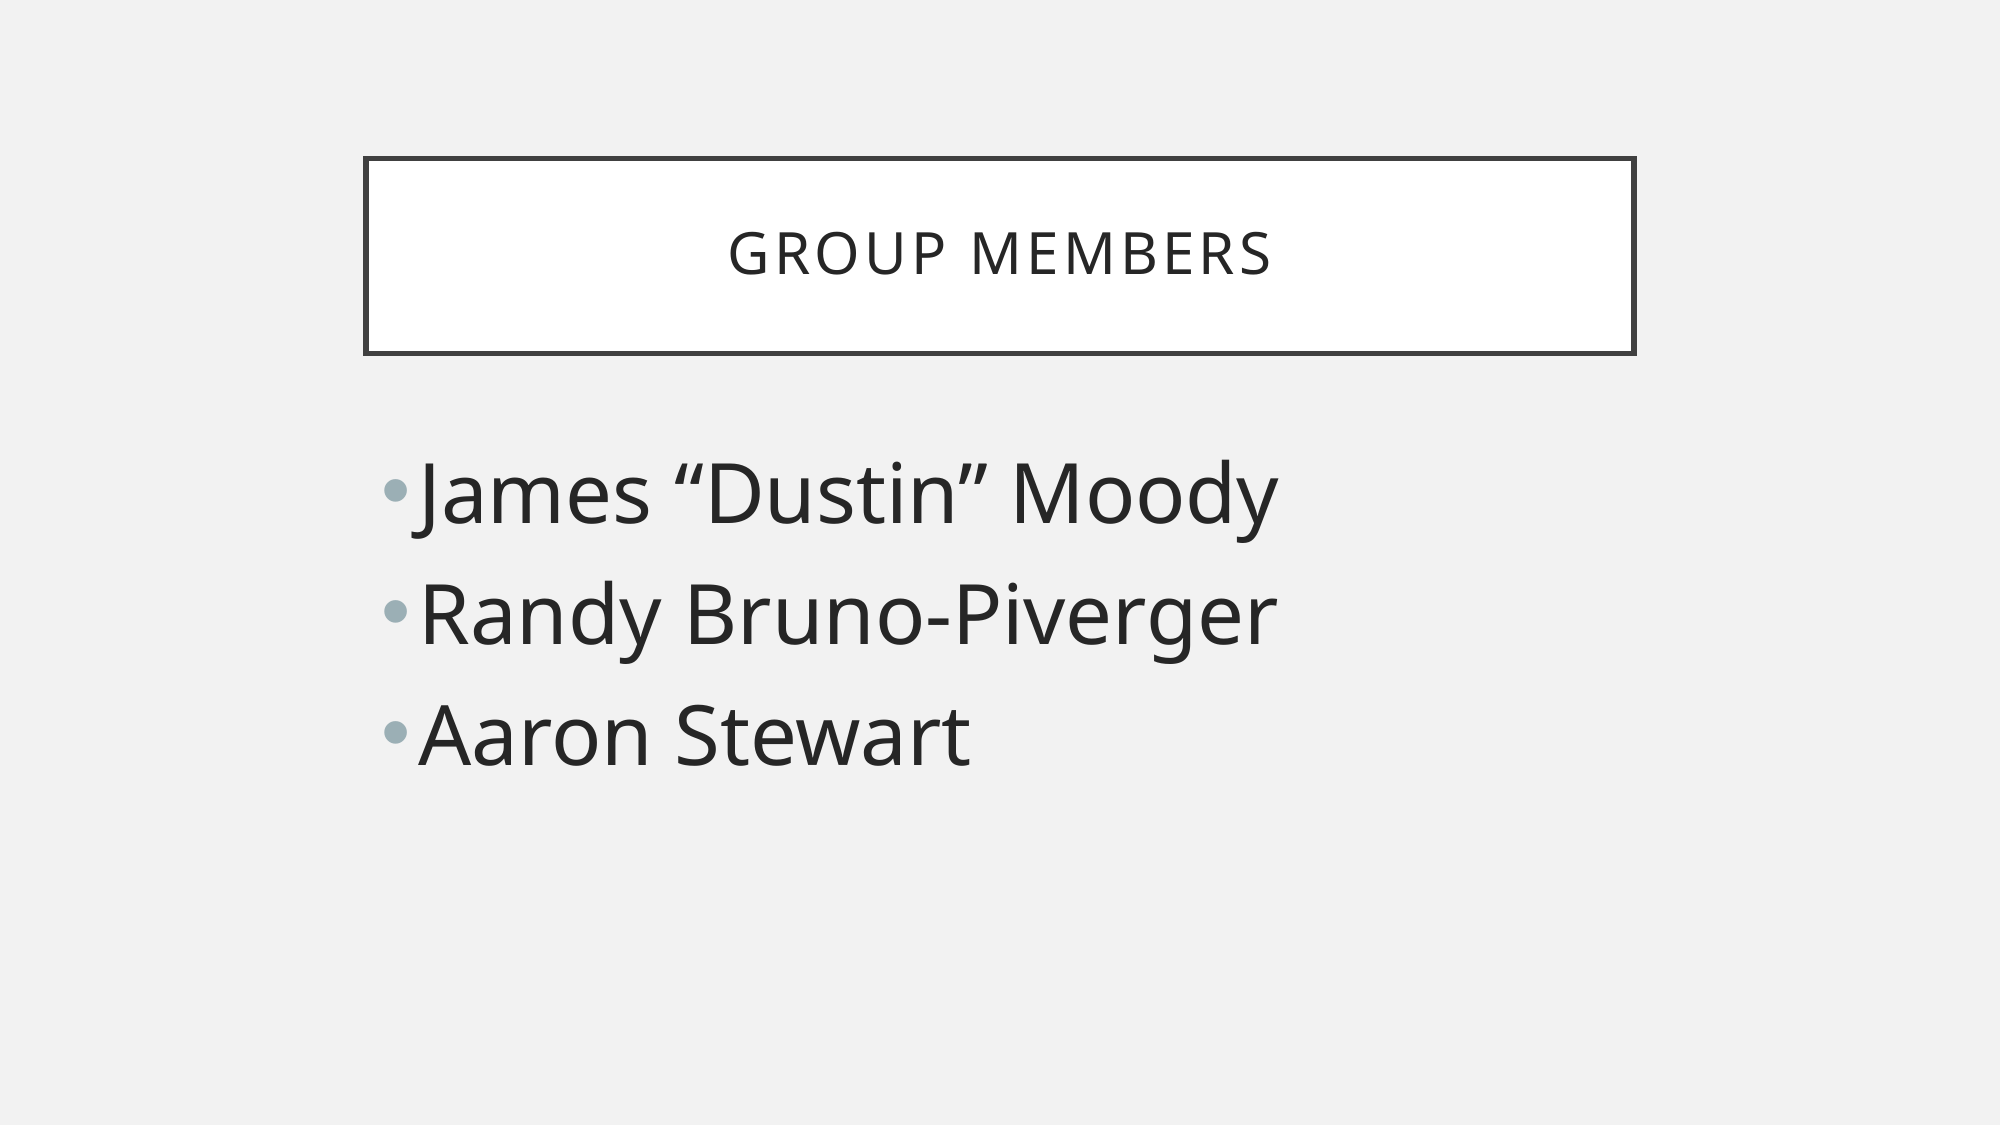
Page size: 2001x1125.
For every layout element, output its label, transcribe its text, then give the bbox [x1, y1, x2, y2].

title Group members [363, 156, 1637, 356]
list James “Dustin” Moody Randy Bruno-Piverger Aaron Stewart [366, 432, 1634, 942]
